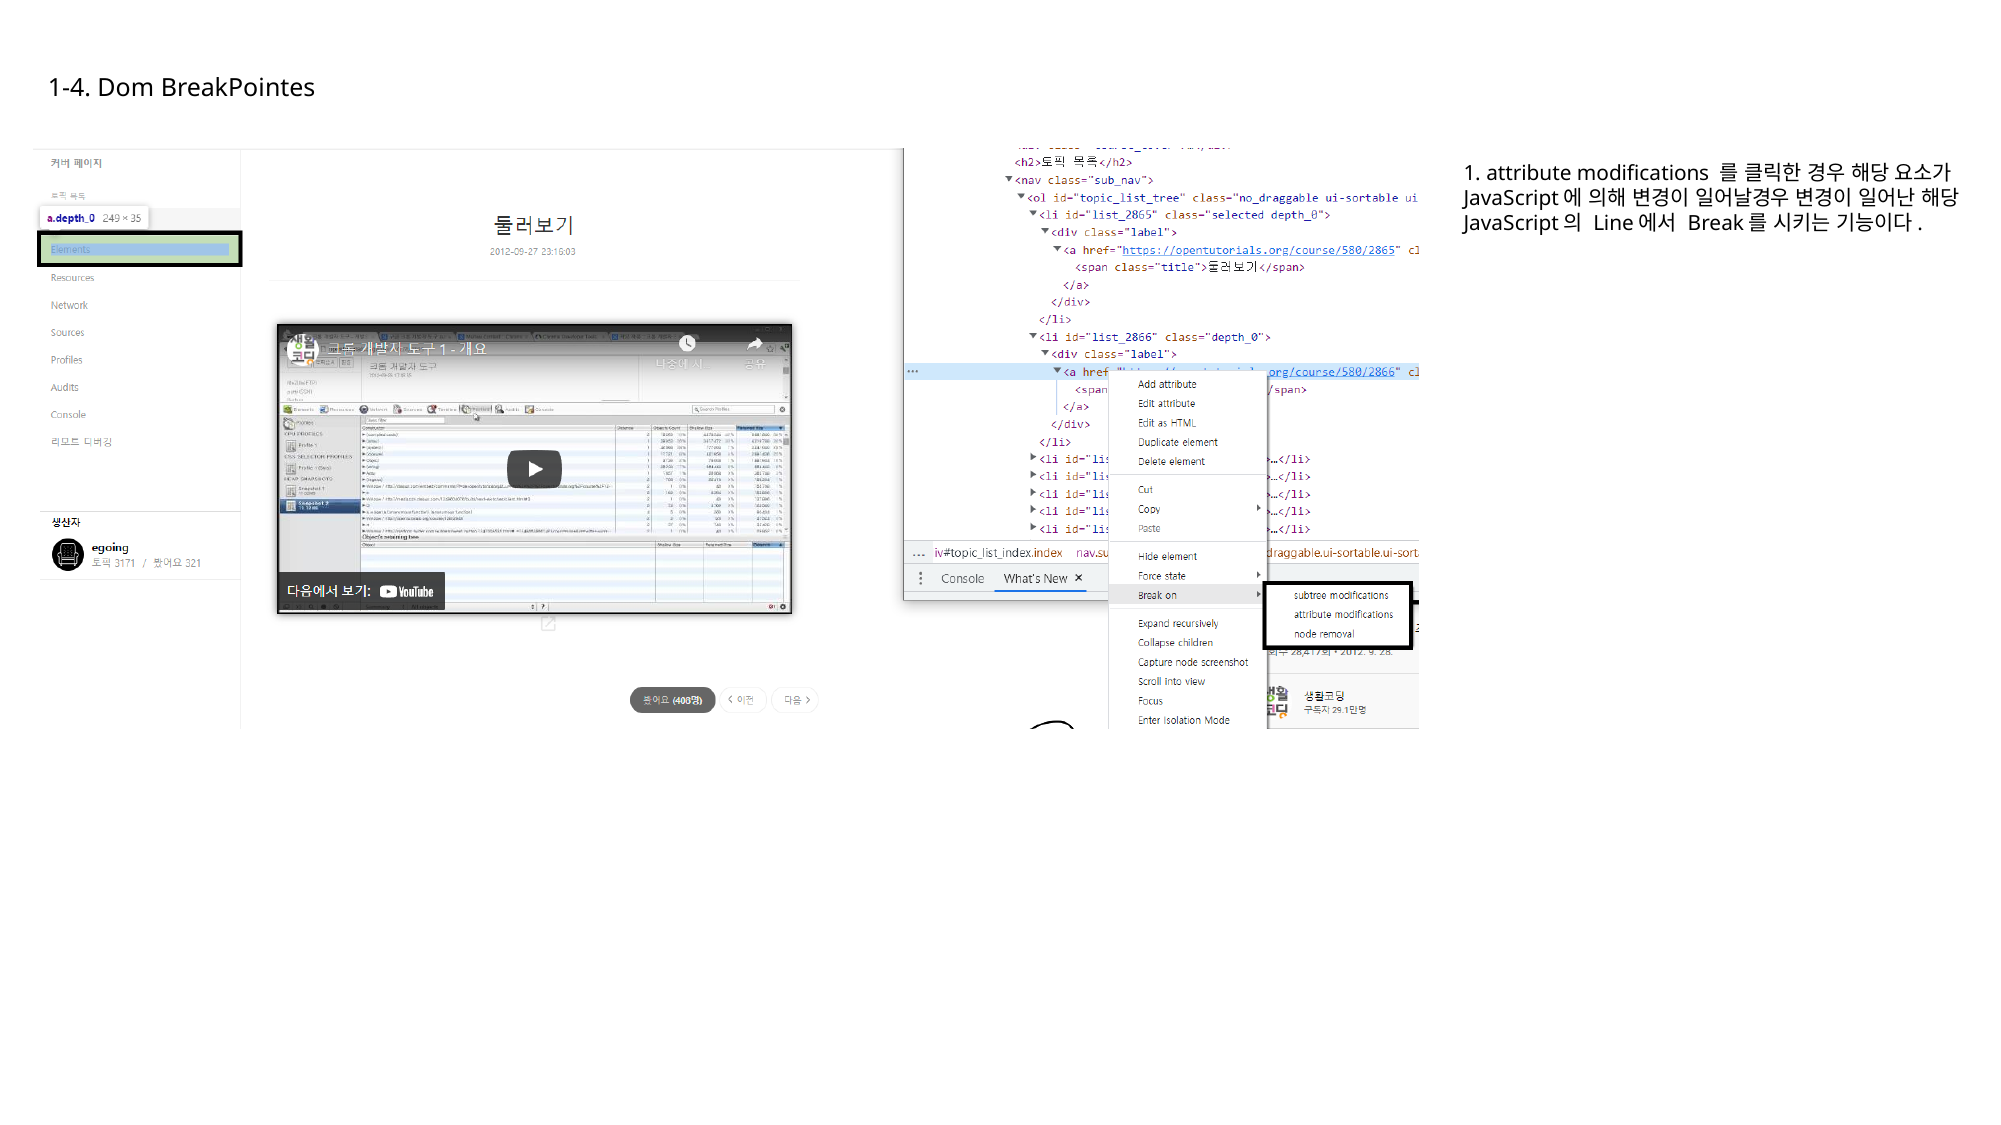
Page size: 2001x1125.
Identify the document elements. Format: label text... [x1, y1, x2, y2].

text_box 1-4. Dom BreakPointes [33, 64, 1482, 109]
text_box 1. attribute modifications 를 클릭한 경우 해당 요소가 JavaScript에 의해 변경이 일어날경우 변경이 일어난 해당 JavaScript의 Line에서 Break를 시키는 기능이다. [1448, 152, 1990, 243]
picture [33, 148, 1419, 729]
